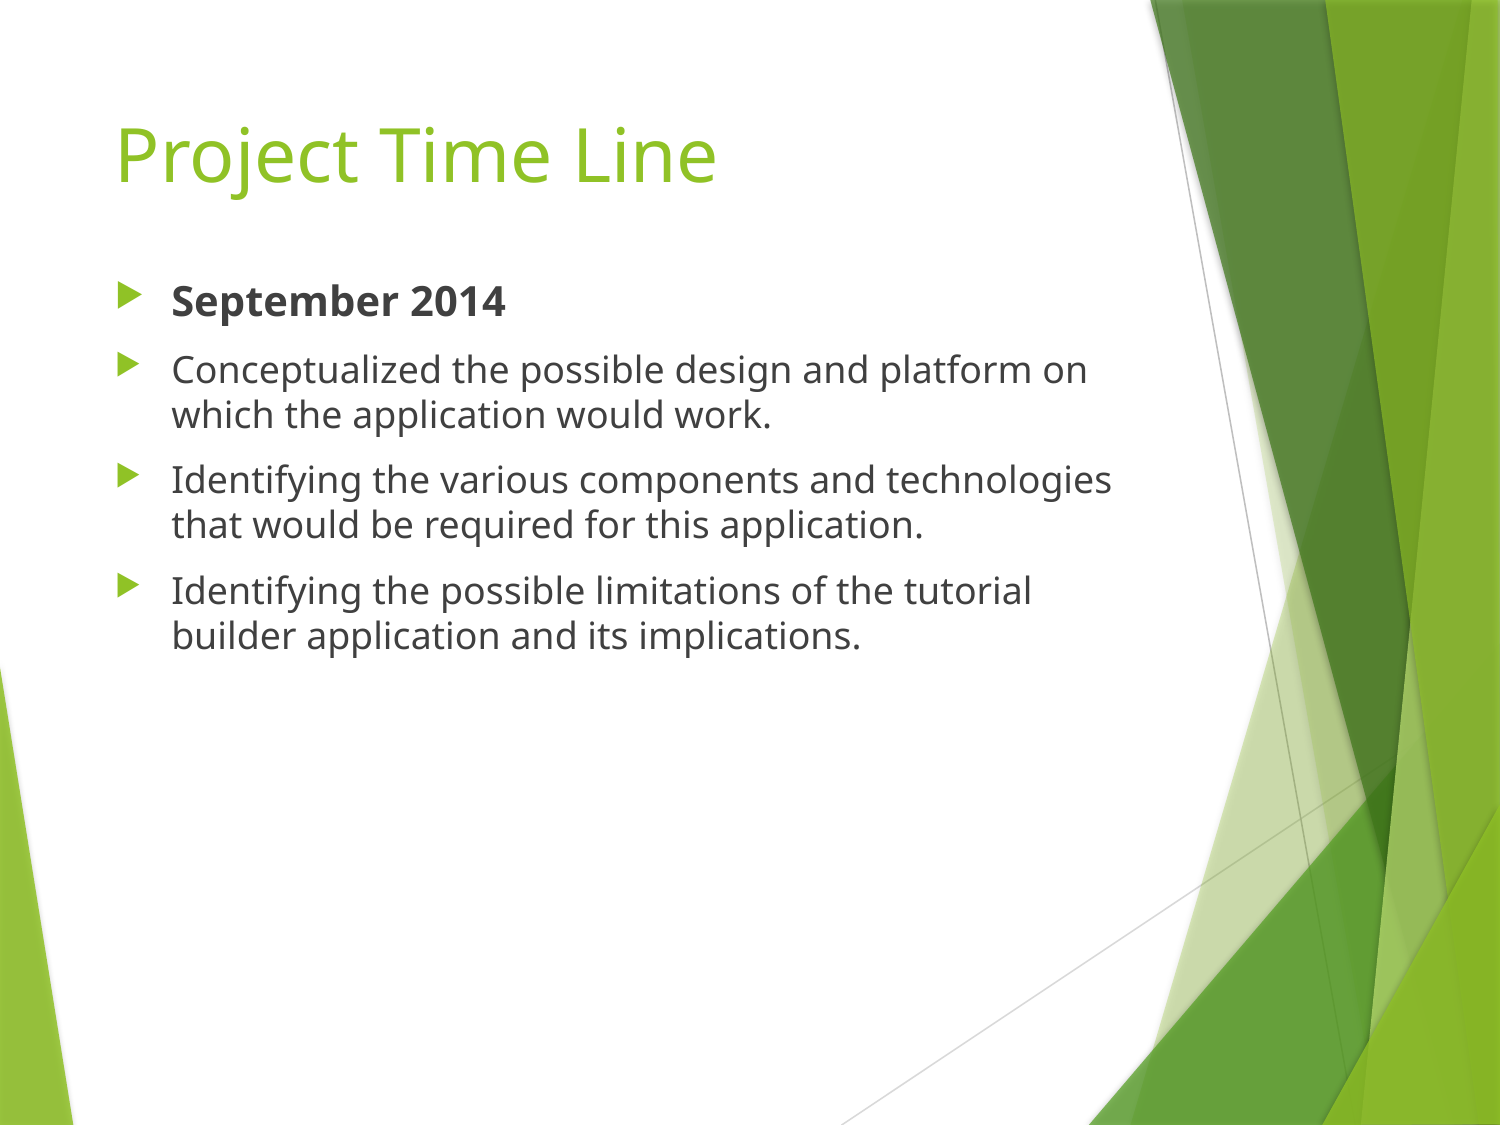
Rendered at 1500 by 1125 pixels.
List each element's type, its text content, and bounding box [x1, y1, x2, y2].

list September 2014 Conceptualized the possible design and platform on which the application would work. Identifying the various components and technologies that would be required for this application. Identifying the possible limitations of the tutorial builder application and its implications. [99, 267, 1142, 904]
title Project Time Line [99, 99, 1142, 267]
